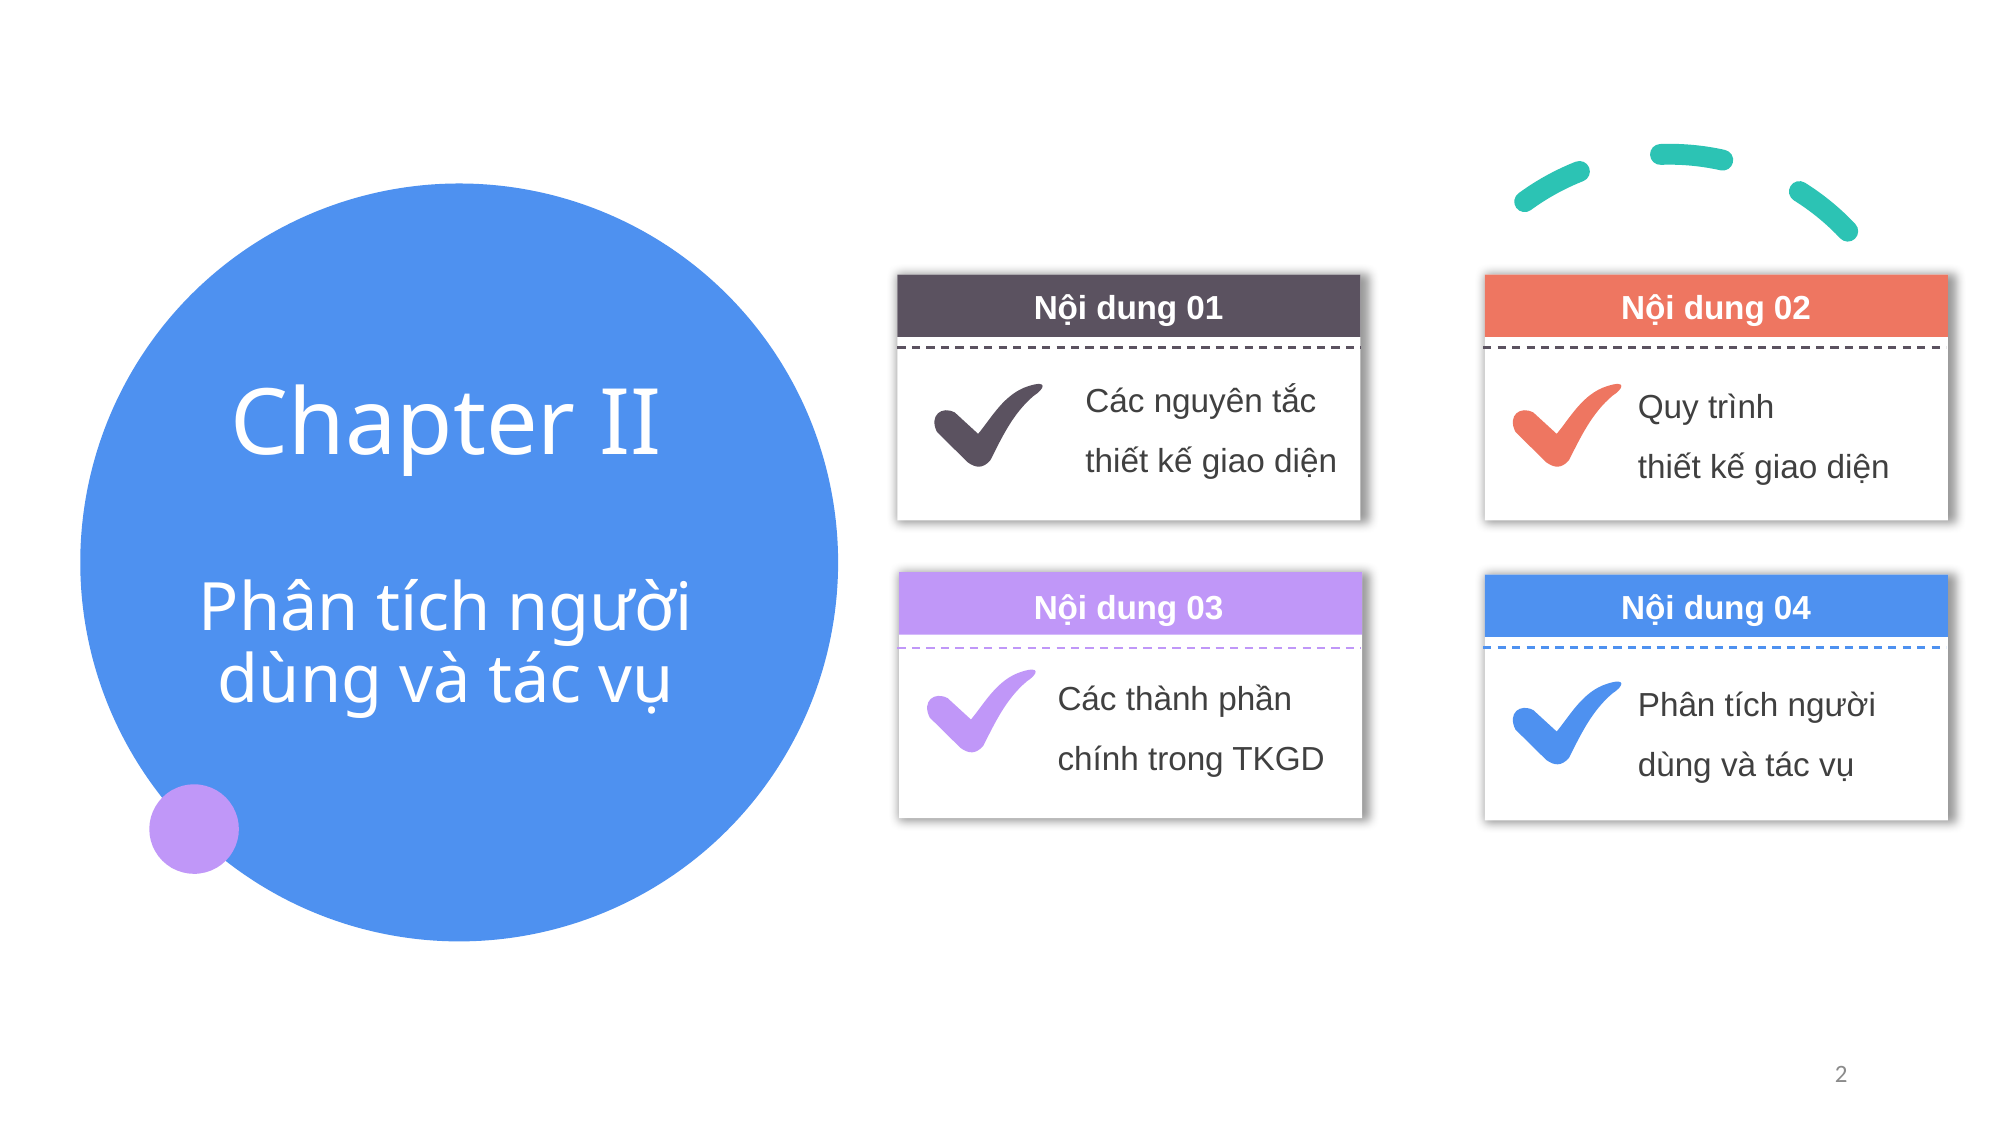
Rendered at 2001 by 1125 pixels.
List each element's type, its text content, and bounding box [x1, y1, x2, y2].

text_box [1483, 274, 1948, 521]
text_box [1483, 574, 1948, 821]
slide_number 2 [1412, 1042, 1863, 1103]
title Chapter II Phân tích người dùng và tác vụ [169, 212, 723, 880]
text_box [897, 274, 1361, 521]
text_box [897, 572, 1363, 819]
